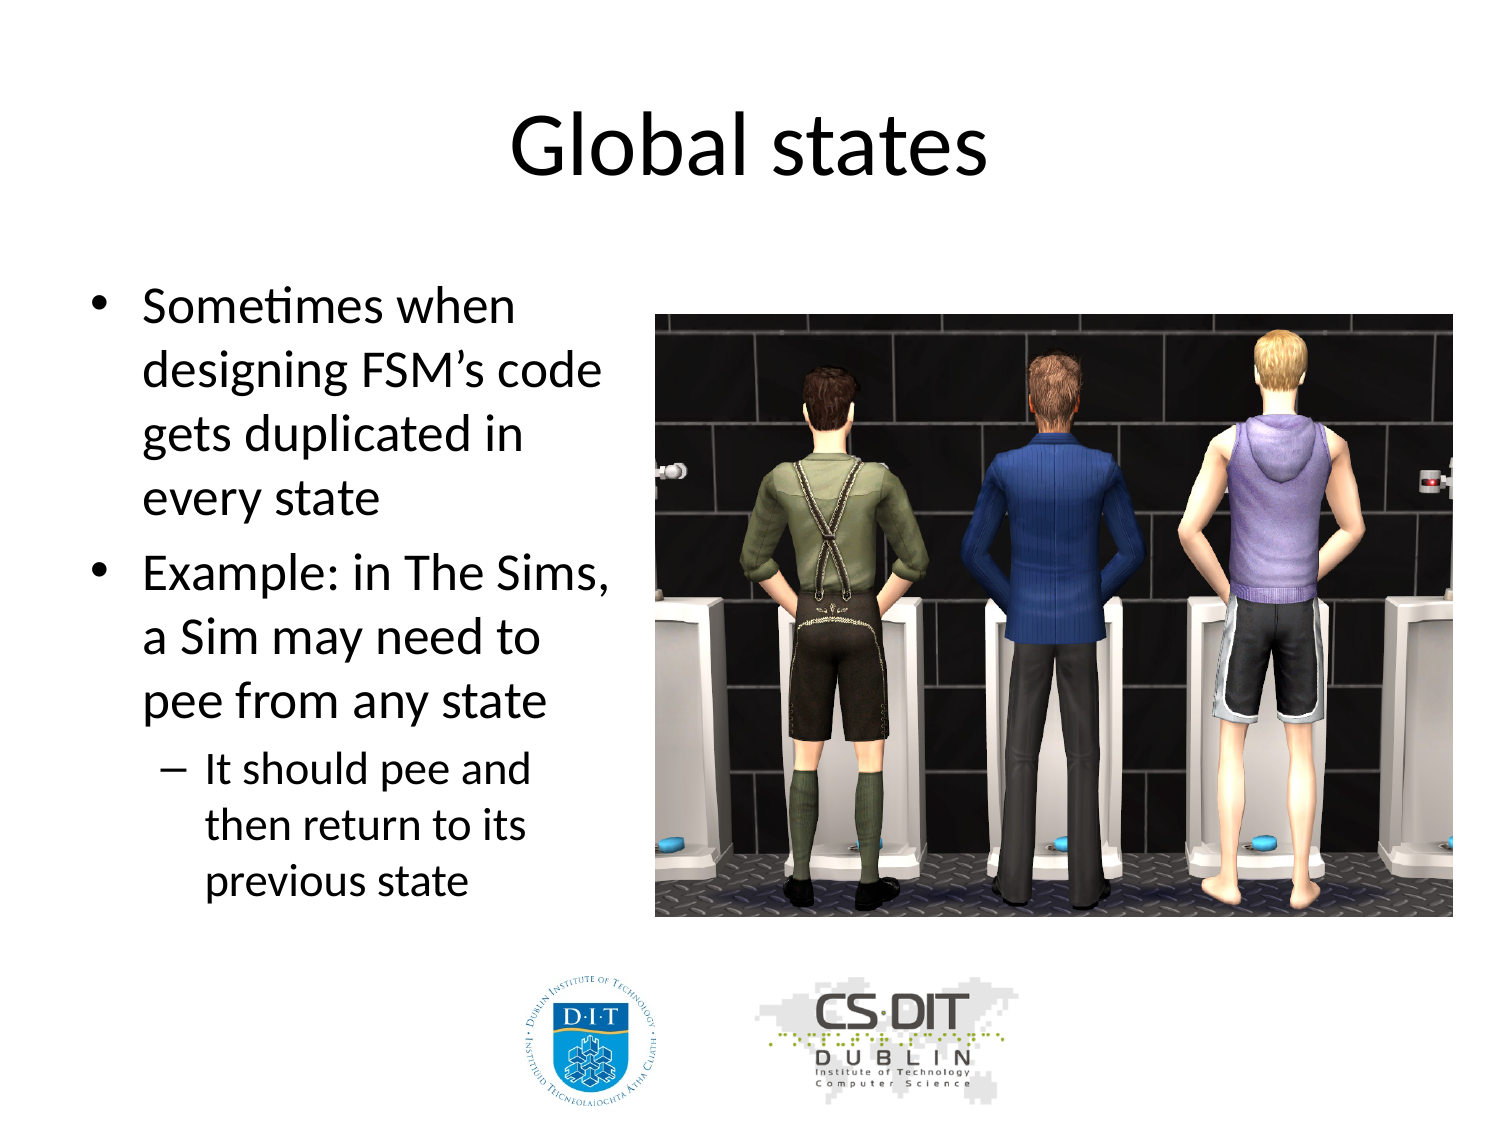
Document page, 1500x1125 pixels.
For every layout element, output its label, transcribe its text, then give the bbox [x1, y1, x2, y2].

list Sometimes when designing FSM’s code gets duplicated in every state Example: in The Sims, a Sim may need to pee from any state It should pee and then return to its previous state [75, 262, 632, 1005]
picture [525, 976, 656, 1106]
picture [655, 314, 1454, 917]
title Global states [75, 45, 1425, 233]
picture [738, 938, 1034, 1125]
